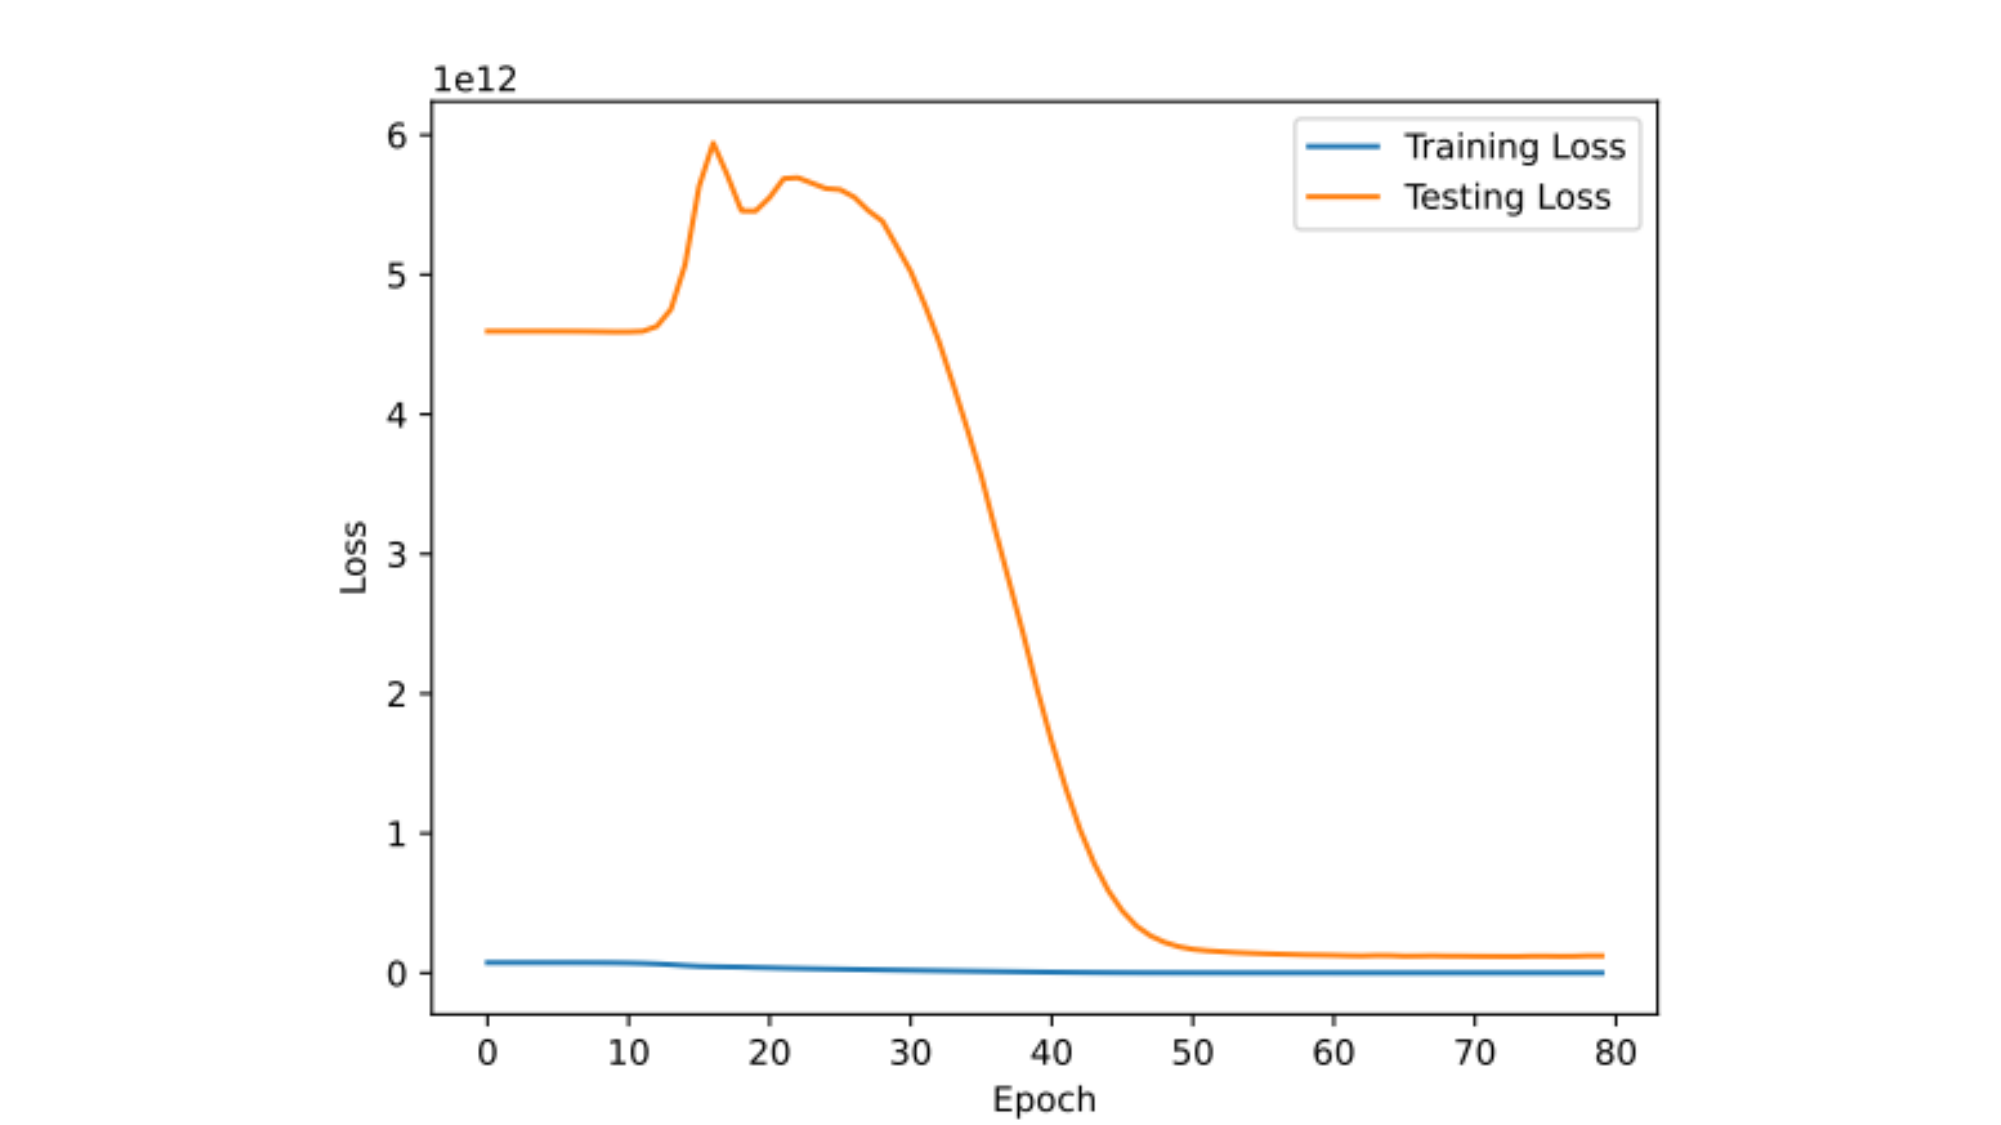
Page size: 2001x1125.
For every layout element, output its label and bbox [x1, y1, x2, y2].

picture [270, 9, 1730, 1125]
